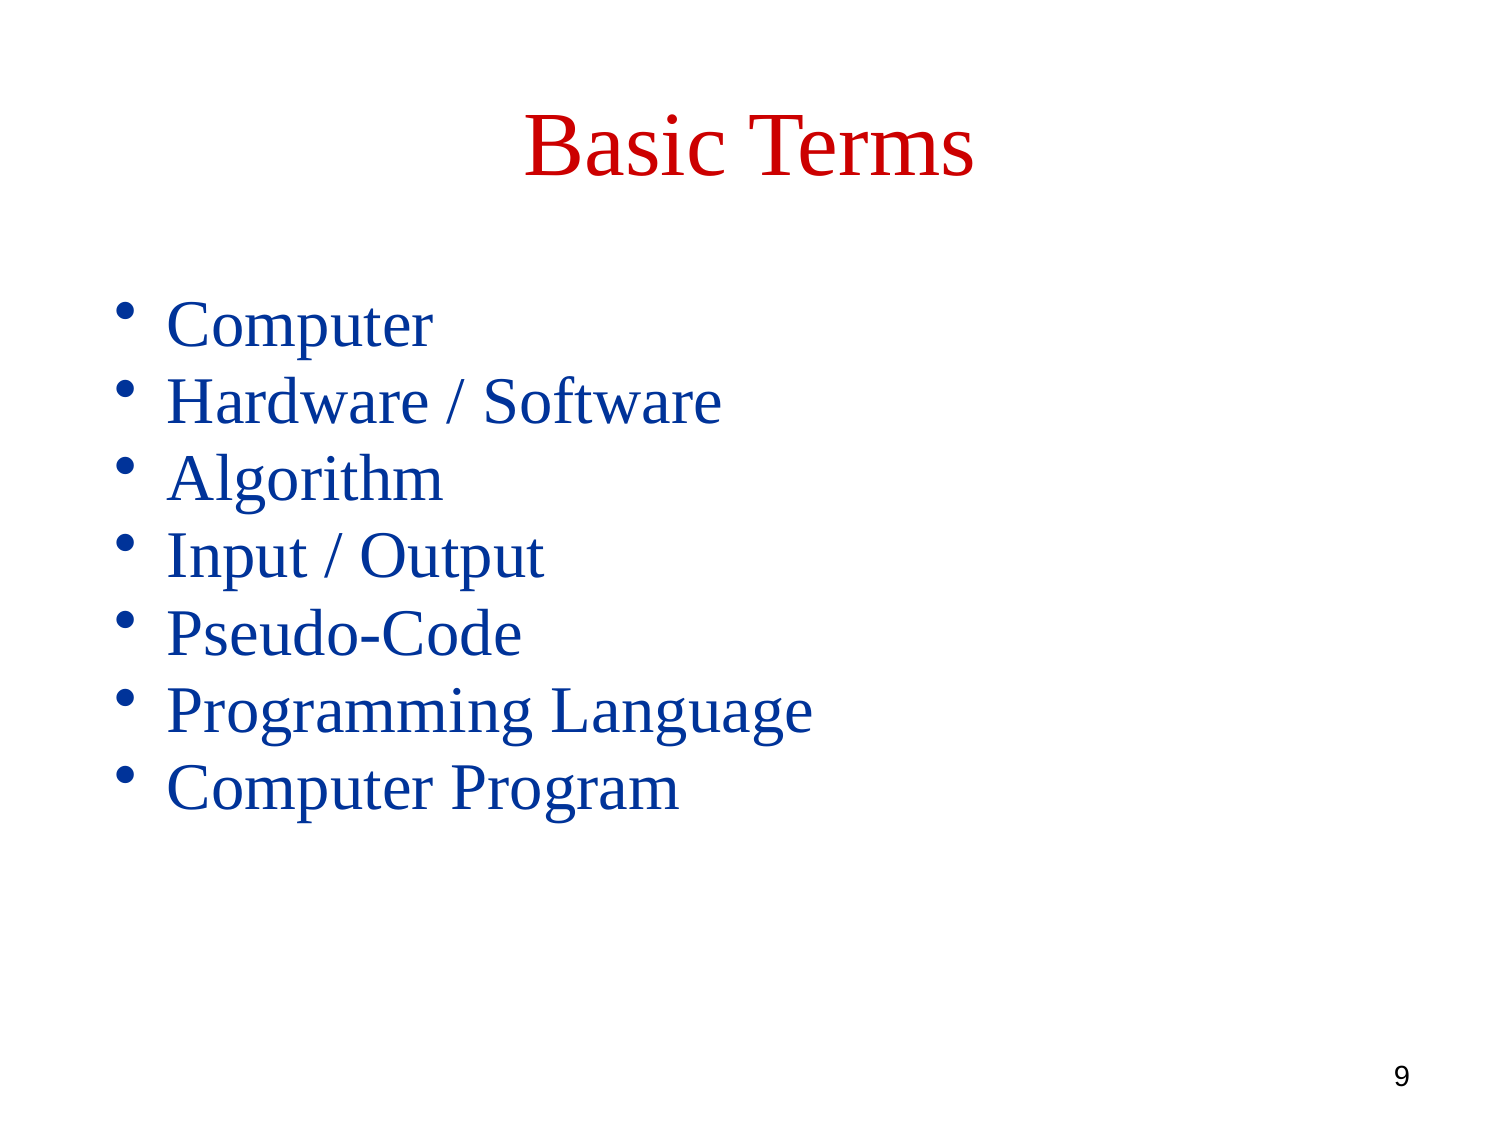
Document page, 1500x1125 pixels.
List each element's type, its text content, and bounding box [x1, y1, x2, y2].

text_box Computer Hardware / Software Algorithm Input / Output Pseudo-Code Programming Language Computer Program [99, 287, 1438, 1100]
text_box Basic Terms [74, 45, 1425, 233]
